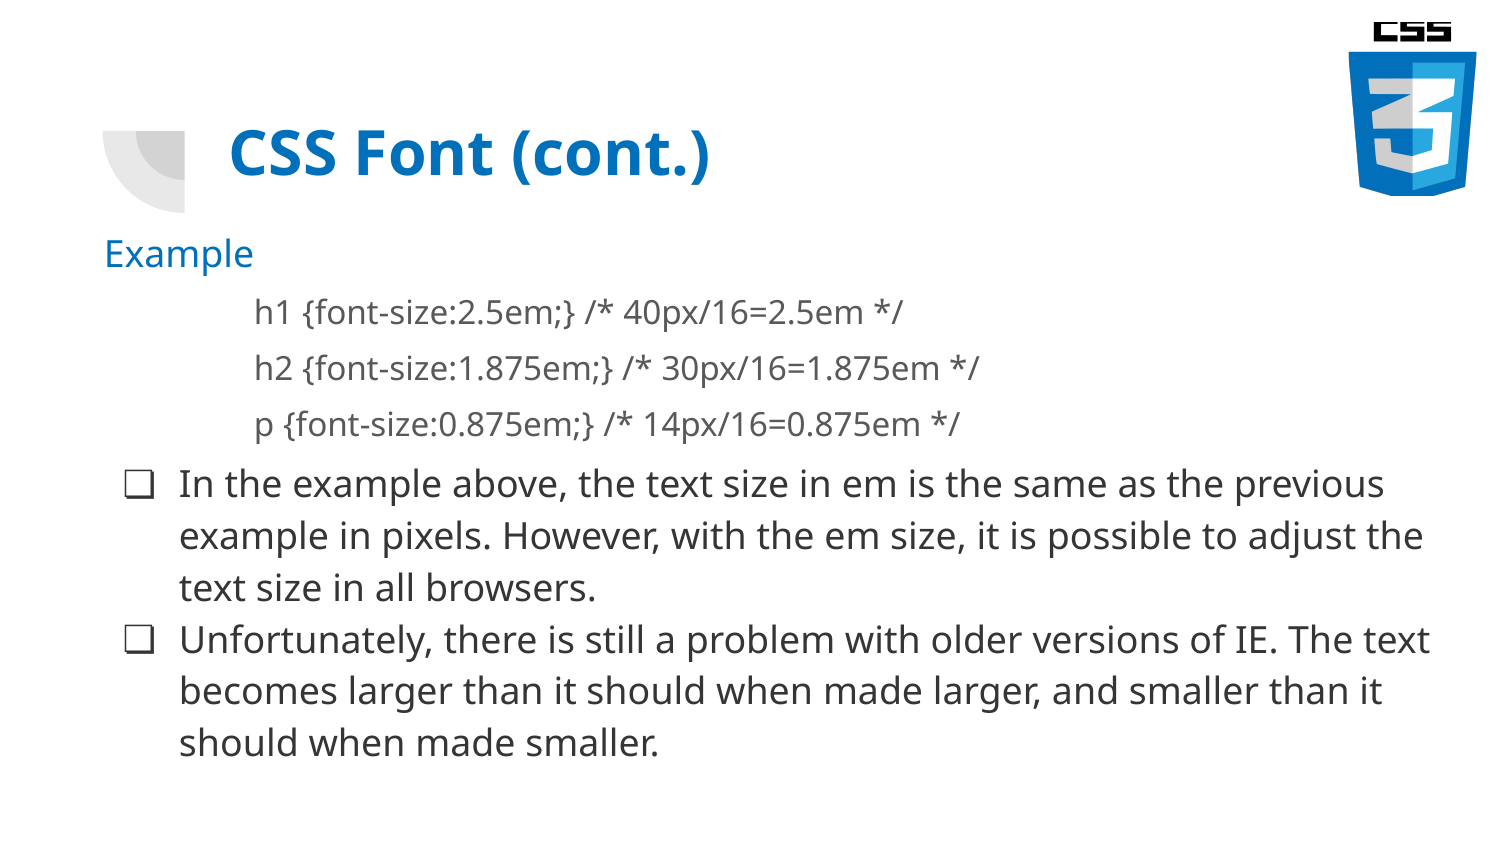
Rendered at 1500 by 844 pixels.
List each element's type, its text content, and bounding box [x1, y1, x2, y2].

picture [1348, 22, 1477, 196]
title CSS Font (cont.) [213, 98, 1500, 208]
title Example h1 {font-size:2.5em;} /* 40px/16=2.5em */ h2 {font-size:1.875em;} /* 30px/16=1.875em */ p {font-size:0.875em;} /* 14px/16=0.875em */ In the example above, the text size in em is the same as the previous example in pixels. However, with the em size, it is possible to adjust the text size in all browsers. Unfortunately, there is still a problem with older versions of IE. The text becomes larger than it should when made larger, and smaller than it should when made smaller. [88, 207, 1464, 844]
